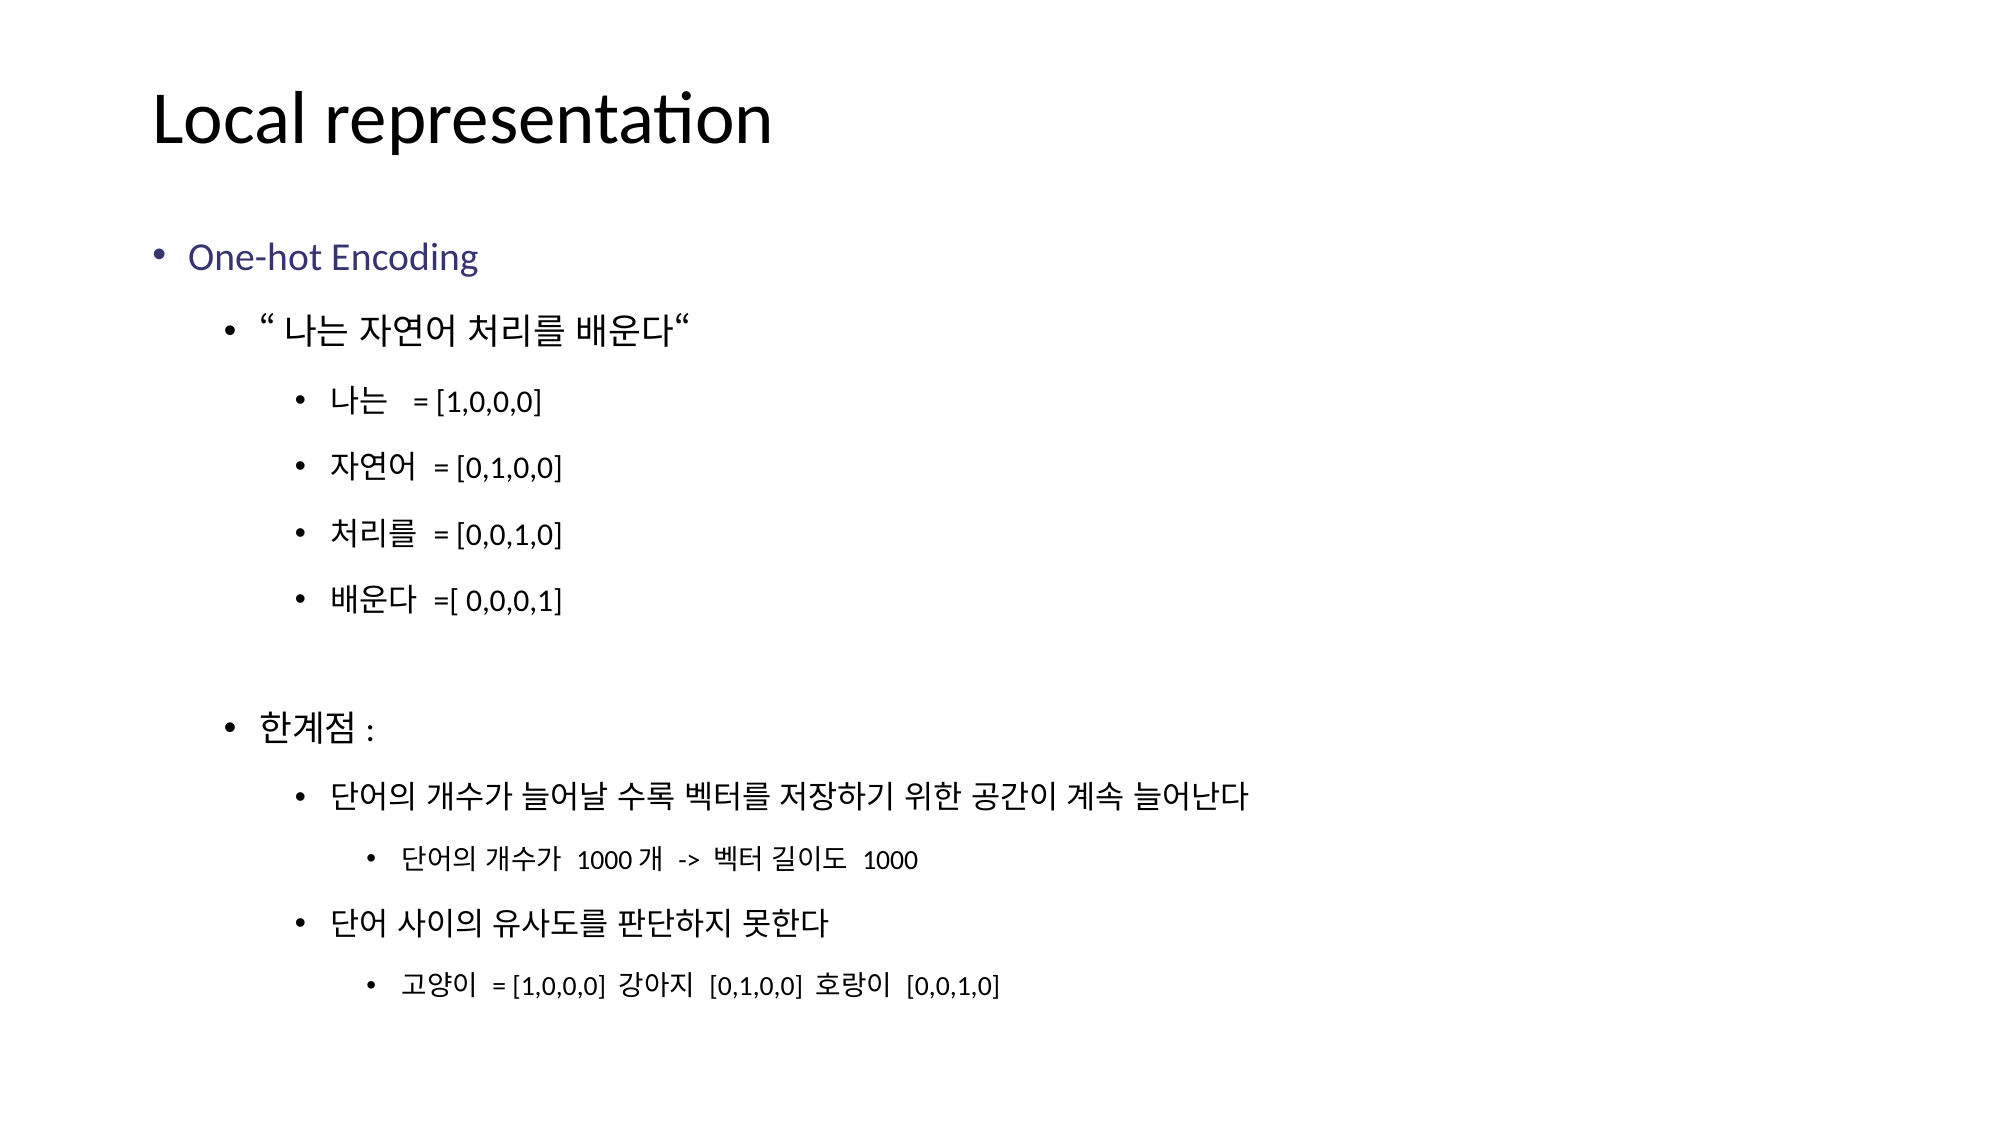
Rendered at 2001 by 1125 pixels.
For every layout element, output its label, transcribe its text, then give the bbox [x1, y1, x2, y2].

title Local representation [137, 59, 1863, 179]
list One-hot Encoding “나는 자연어 처리를 배운다“ 나는 = [1,0,0,0] 자연어 = [0,1,0,0] 처리를 = [0,0,1,0] 배운다 =[ 0,0,0,1] 한계점: 단어의 개수가 늘어날 수록 벡터를 저장하기 위한 공간이 계속 늘어난다 단어의 개수가 1000개 -> 벡터 길이도 1000 단어 사이의 유사도를 판단하지 못한다 고양이 = [1,0,0,0] 강아지 [0,1,0,0] 호랑이 [0,0,1,0] [137, 199, 1863, 1014]
